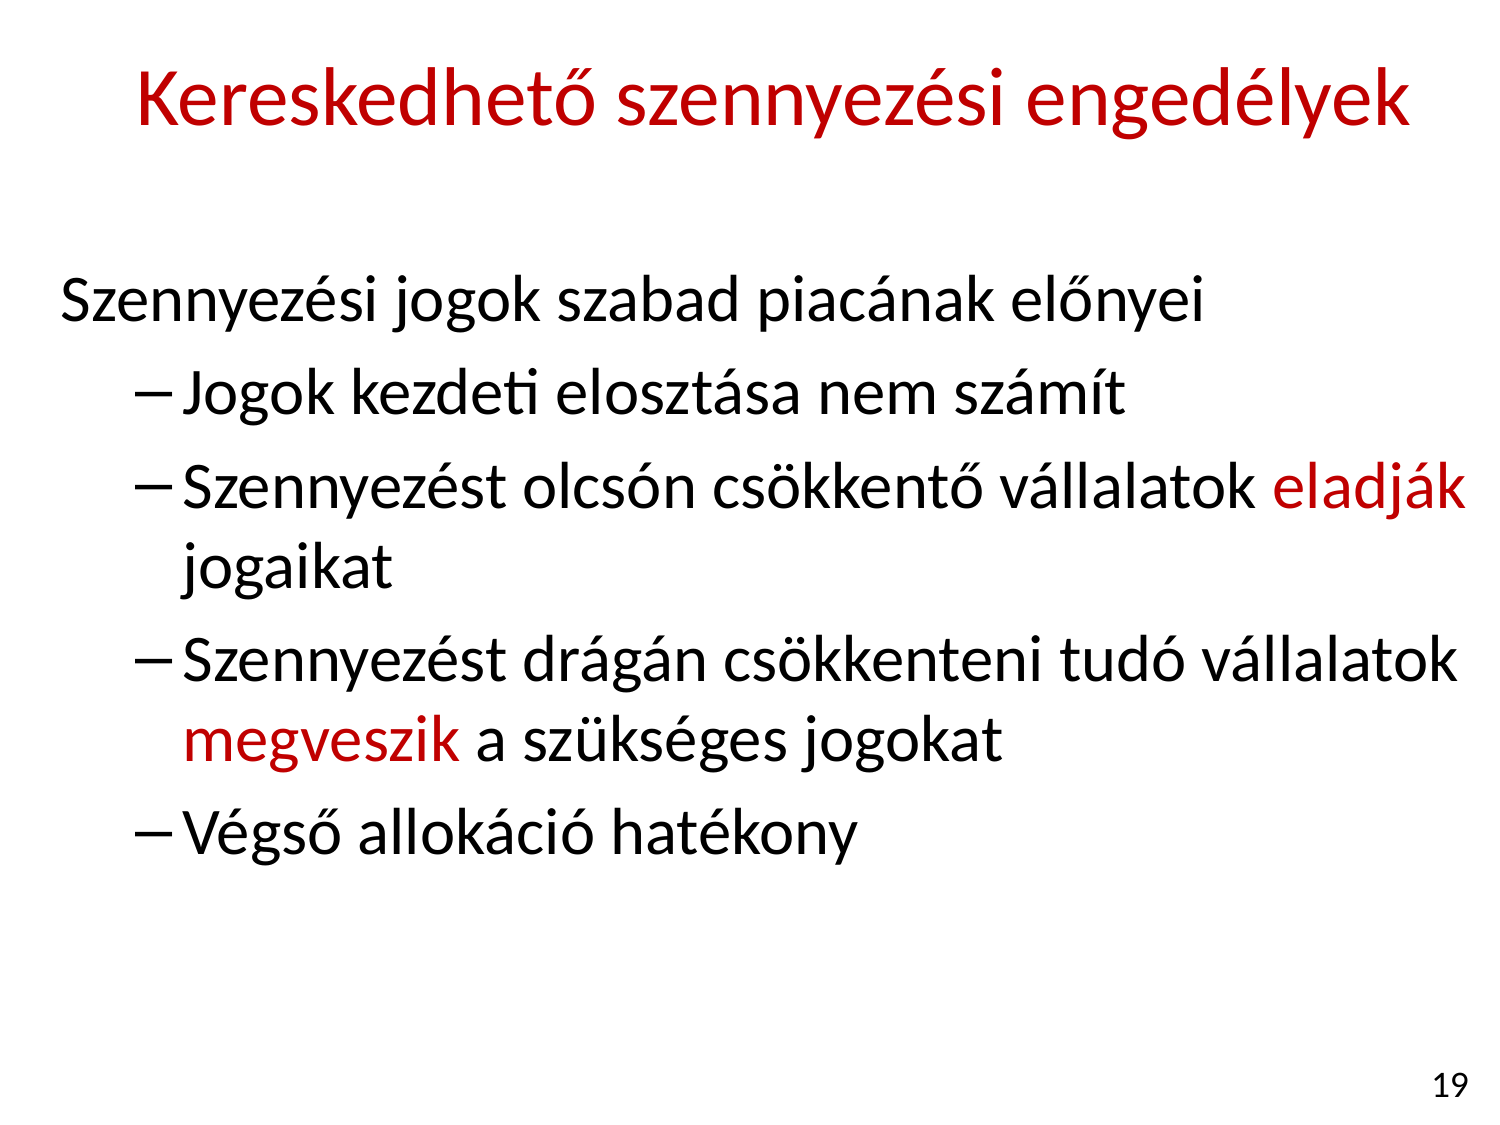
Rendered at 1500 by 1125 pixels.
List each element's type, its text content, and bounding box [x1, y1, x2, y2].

text_box 19 [1400, 1052, 1500, 1113]
list Szennyezési jogok szabad piacának előnyei Jogok kezdeti elosztása nem számít Szennyezést olcsón csökkentő vállalatok eladják jogaikat Szennyezést drágán csökkenteni tudó vállalatok megveszik a szükséges jogokat Végső allokáció hatékony [45, 247, 1484, 1050]
title Kereskedhető szennyezési engedélyek [55, 35, 1493, 161]
